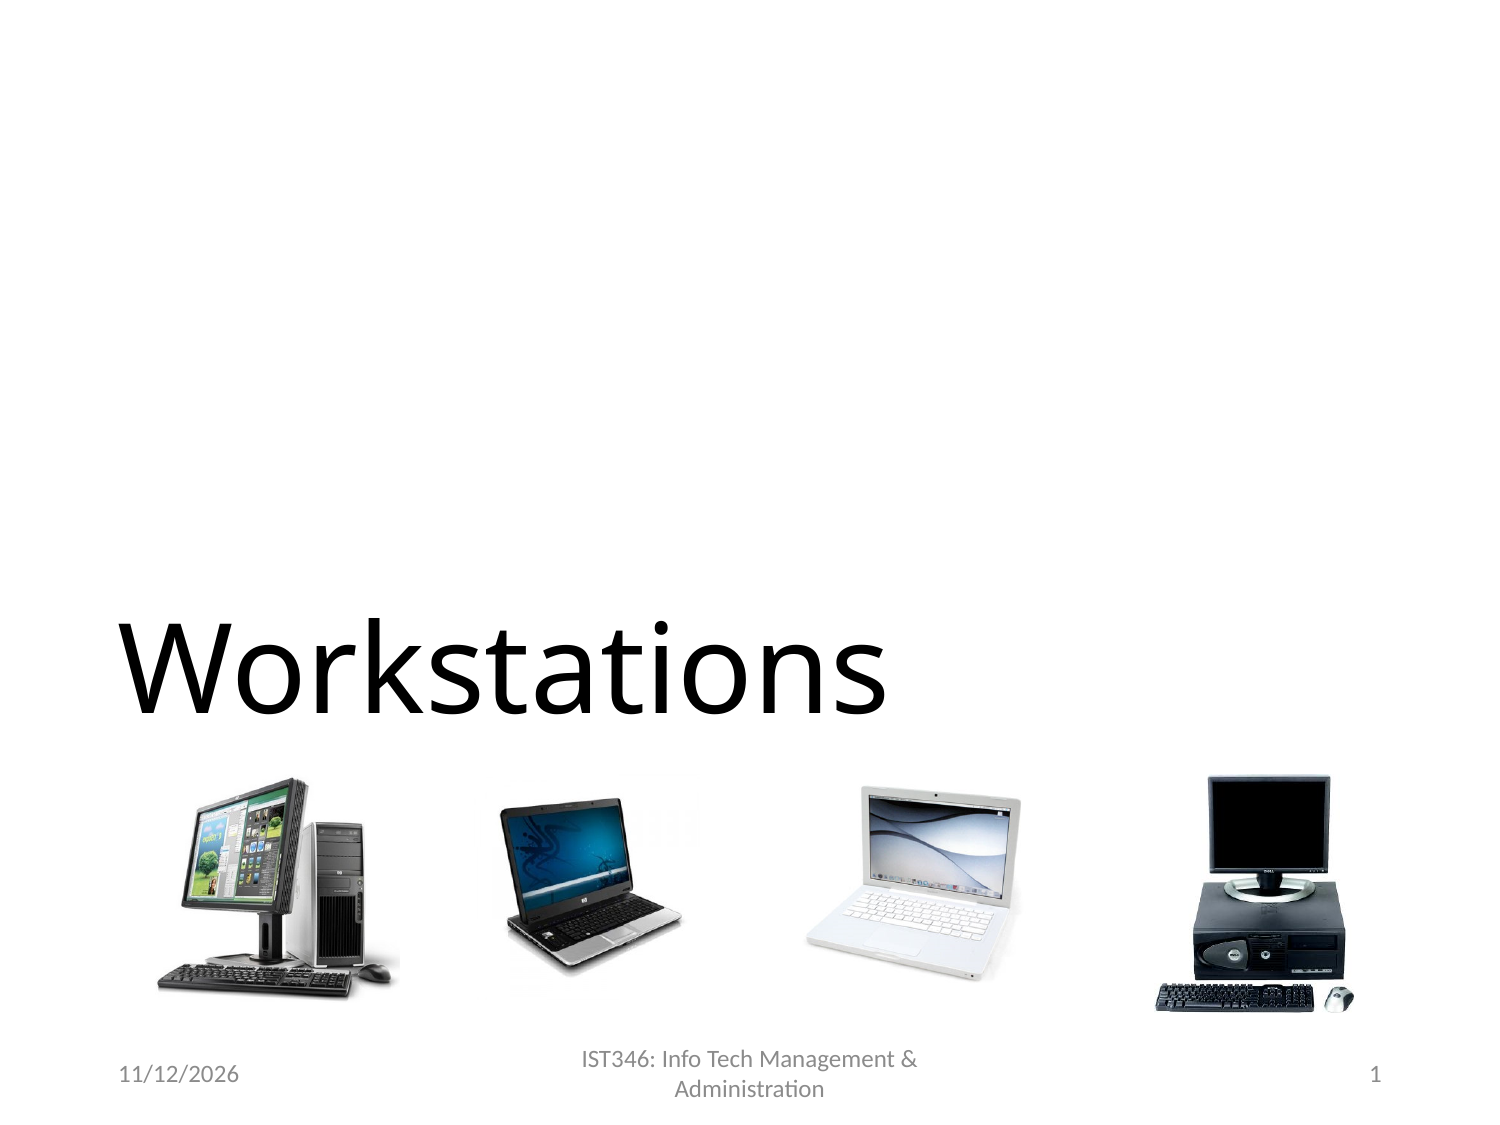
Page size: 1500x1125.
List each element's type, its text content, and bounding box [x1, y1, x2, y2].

slide_number 1 [1059, 1042, 1397, 1103]
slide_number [103, 1042, 441, 1103]
footer IST346: Info Tech Management & Administration [496, 1042, 1004, 1103]
title Workstations [102, 280, 1397, 749]
picture [1154, 774, 1354, 1013]
picture [787, 774, 1041, 1000]
picture [474, 774, 700, 1000]
picture [149, 774, 400, 1004]
